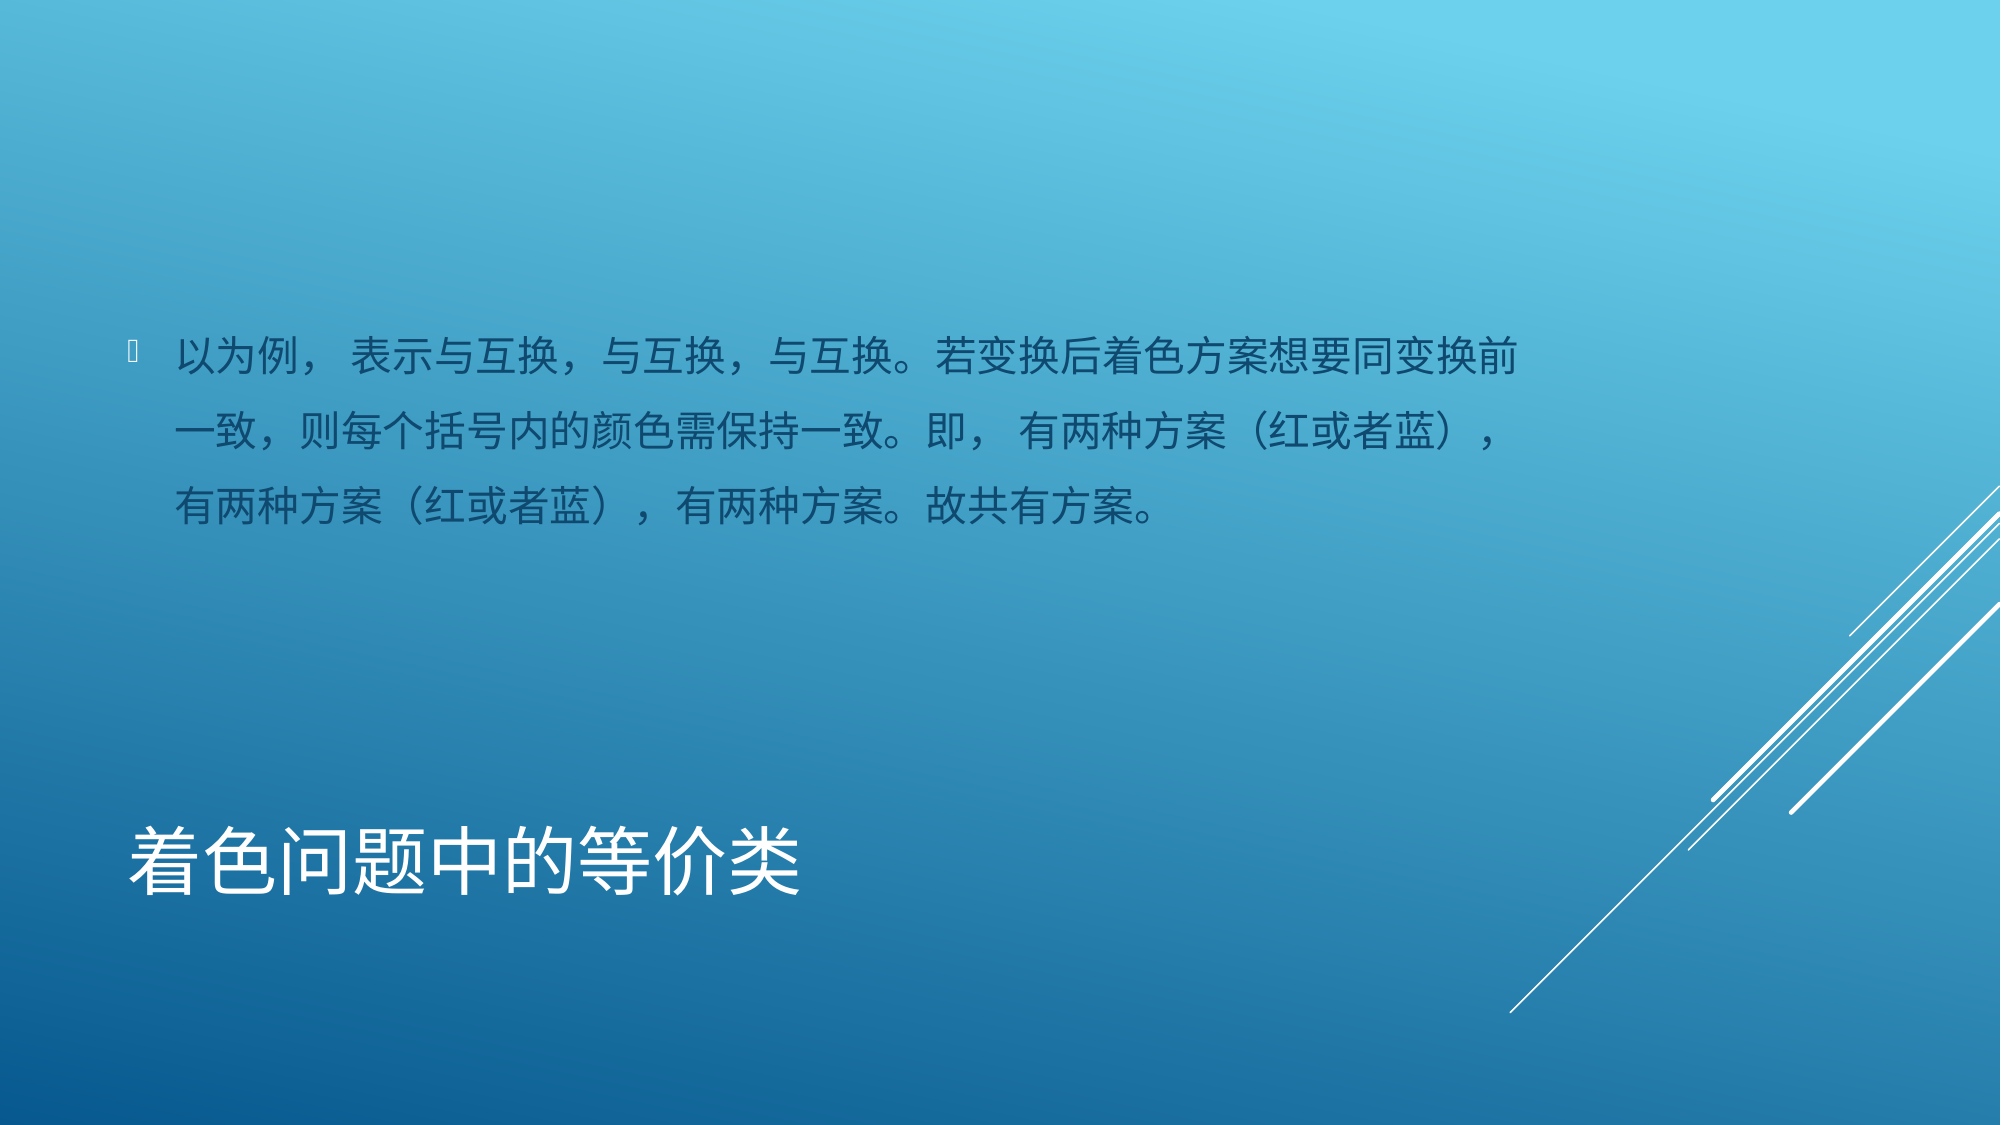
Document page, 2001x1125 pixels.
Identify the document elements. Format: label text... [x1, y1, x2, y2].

title 着色问题中的等价类 [112, 736, 1513, 984]
